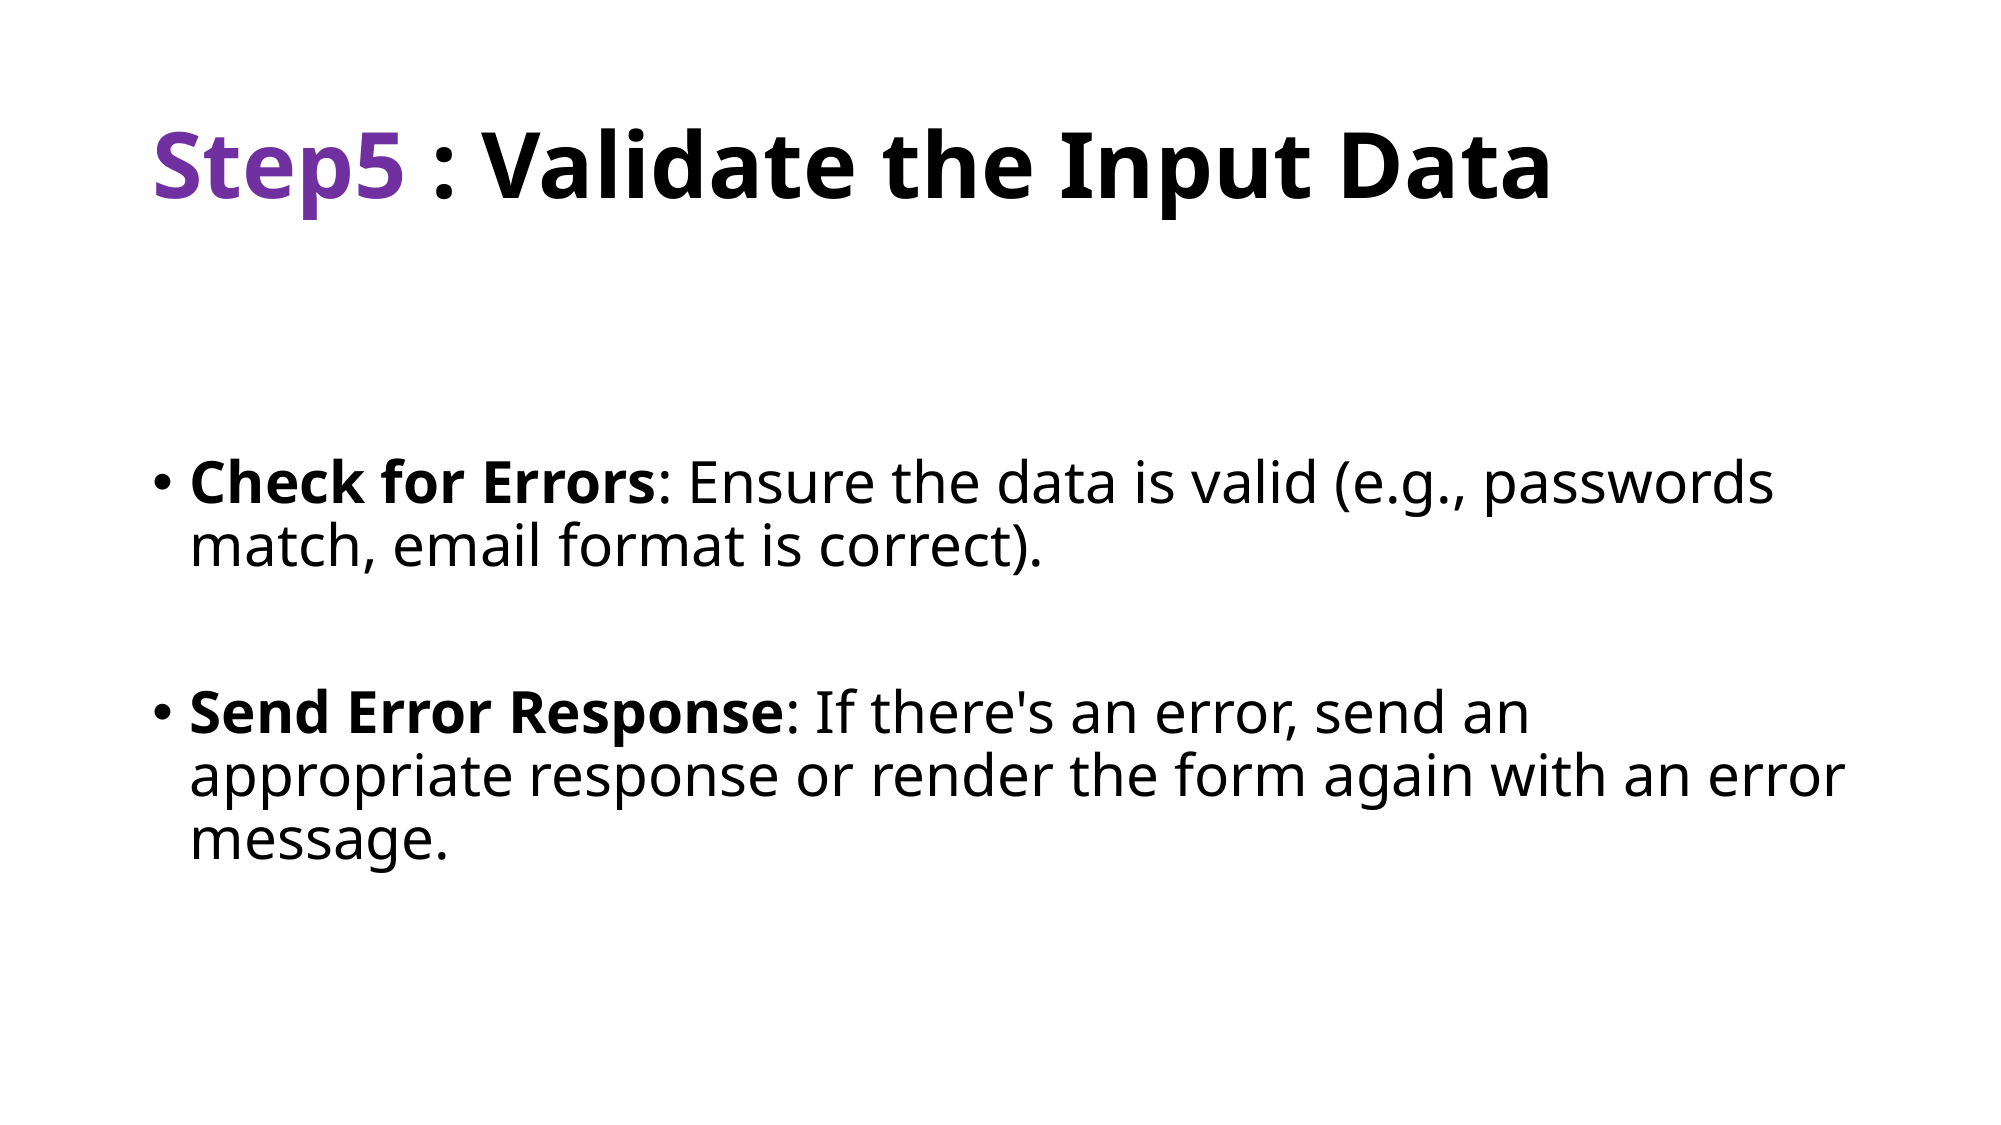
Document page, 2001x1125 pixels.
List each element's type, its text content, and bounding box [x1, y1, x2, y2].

list Check for Errors: Ensure the data is valid (e.g., passwords match, email format is correct). Send Error Response: If there's an error, send an appropriate response or render the form again with an error message. [137, 445, 1863, 1014]
title Step5 : Validate the Input Data [137, 59, 1863, 278]
